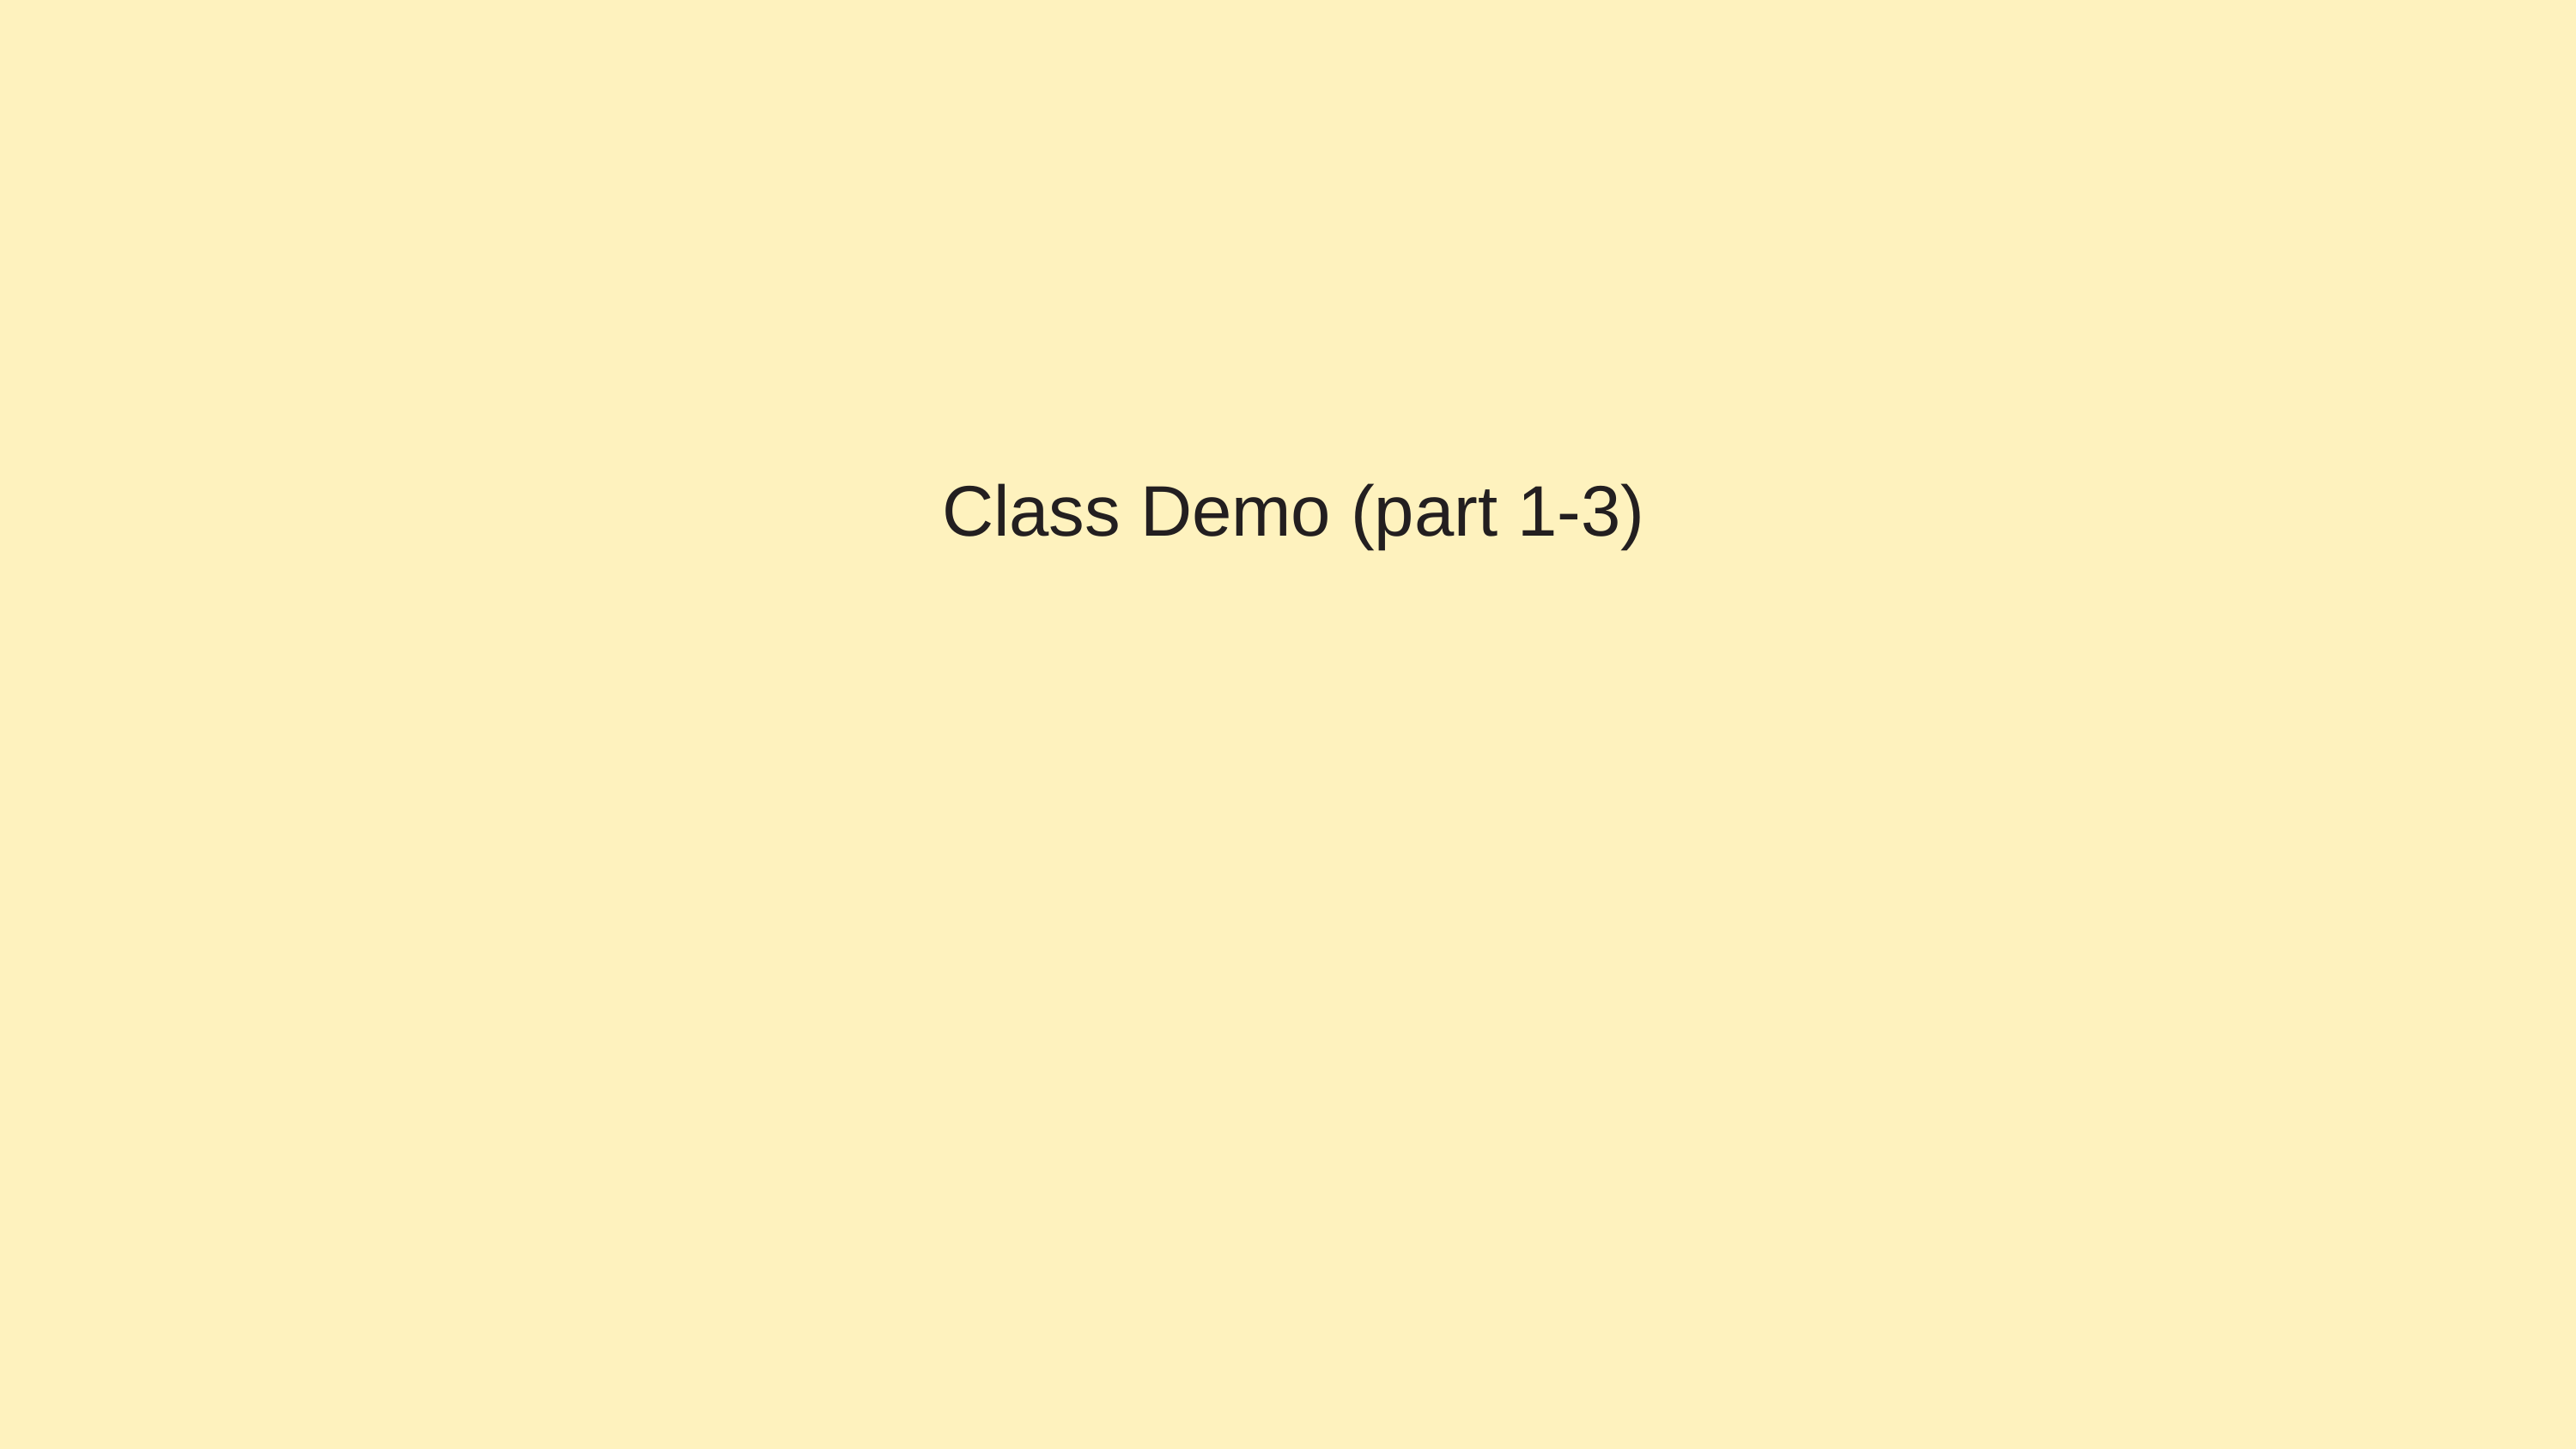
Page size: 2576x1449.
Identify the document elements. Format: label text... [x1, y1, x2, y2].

subtitle Class Demo (part 1-3) [144, 458, 2443, 594]
